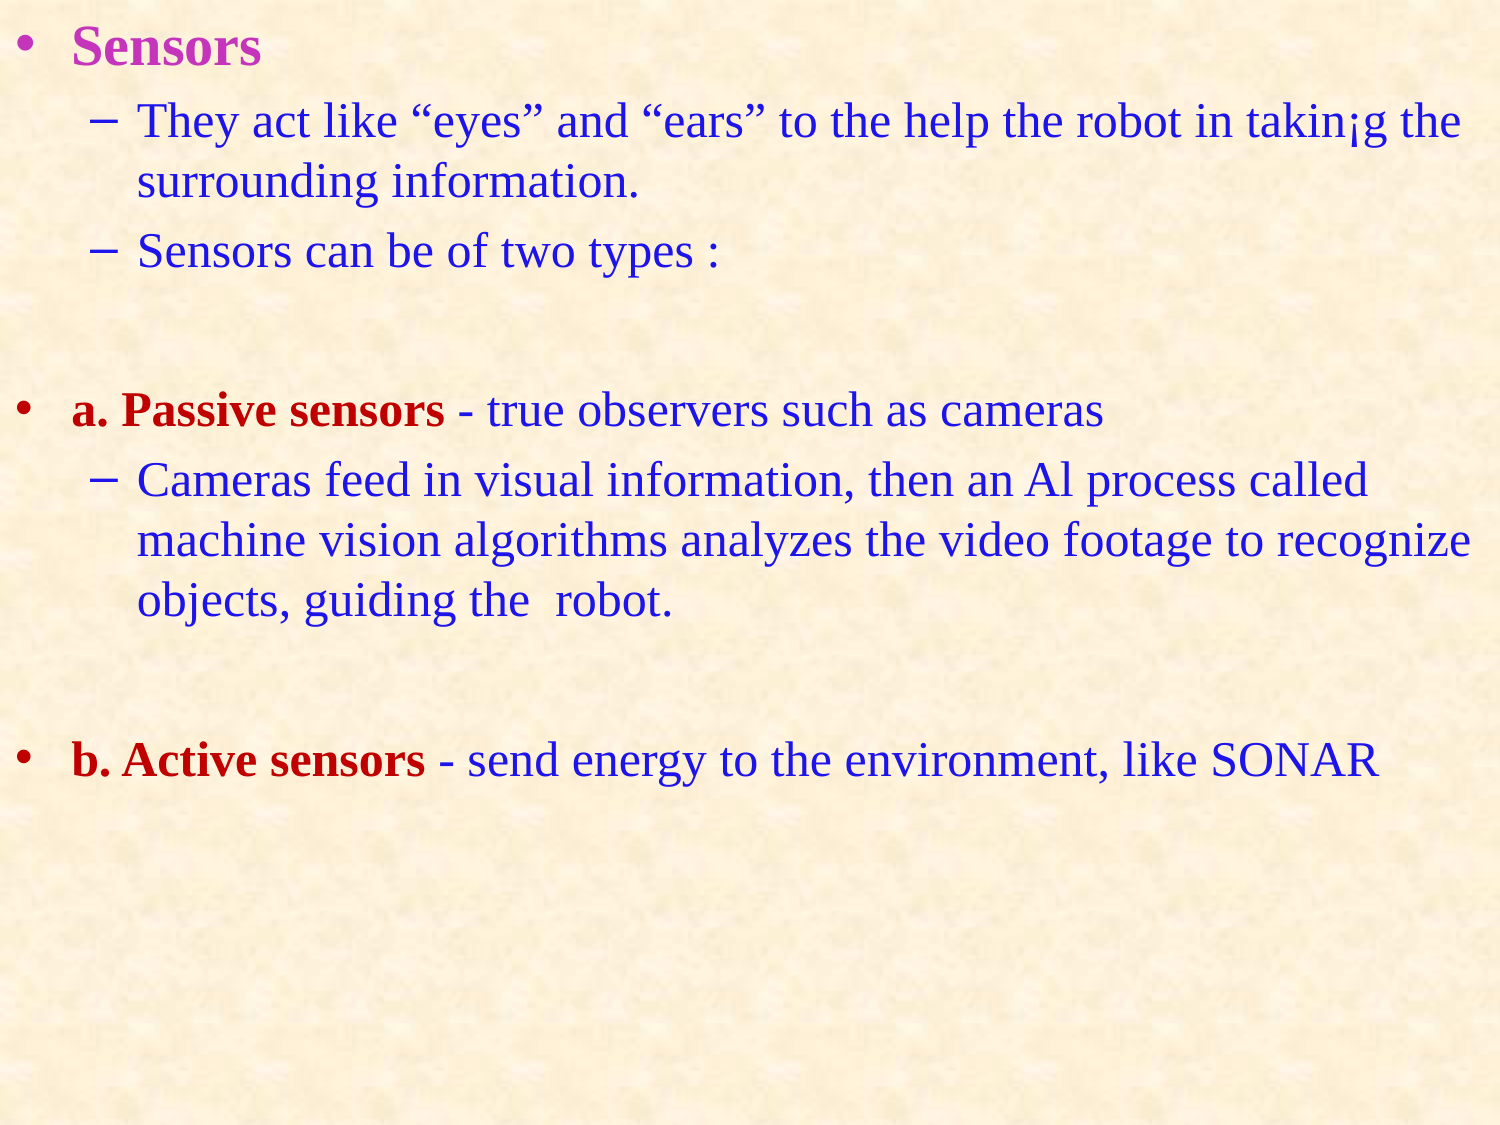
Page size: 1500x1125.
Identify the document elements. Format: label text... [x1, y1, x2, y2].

list Sensors They act like “eyes” and “ears” to the help the robot in takin¡g the surrounding information. Sensors can be of two types : a. Passive sensors - true observers such as cameras Cameras feed in visual information, then an Al process called machine vision algorithms analyzes the video footage to recognize objects, guiding the robot. b. Active sensors - send energy to the environment, like SONAR [0, 0, 1500, 1125]
